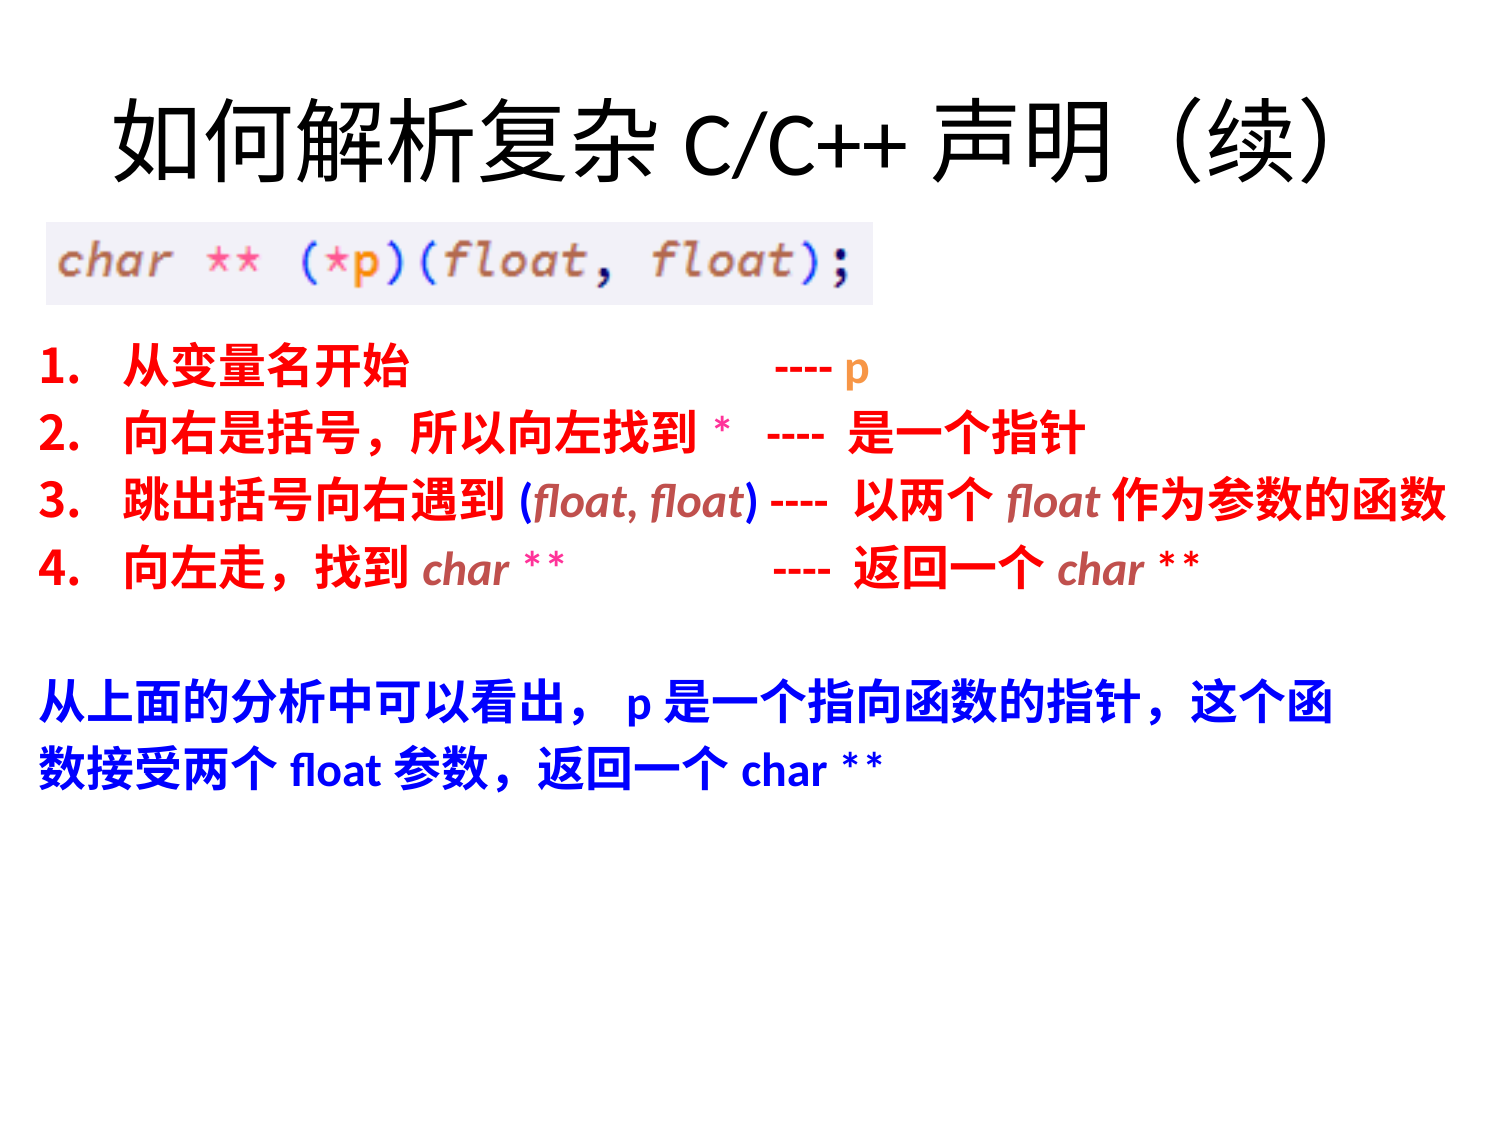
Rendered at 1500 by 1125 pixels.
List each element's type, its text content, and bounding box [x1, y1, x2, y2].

list 从变量名开始 ---- p 向右是括号，所以向左找到* ---- 是一个指针 跳出括号向右遇到(float, float) ---- 以两个float作为参数的函数 向左走，找到char ** ---- 返回一个char ** 从上面的分析中可以看出，p是一个指向函数的指针，这个函 数接受两个float参数，返回一个char ** [23, 328, 1465, 1005]
title 如何解析复杂C/C++声明（续） [75, 45, 1425, 233]
picture [46, 222, 873, 305]
